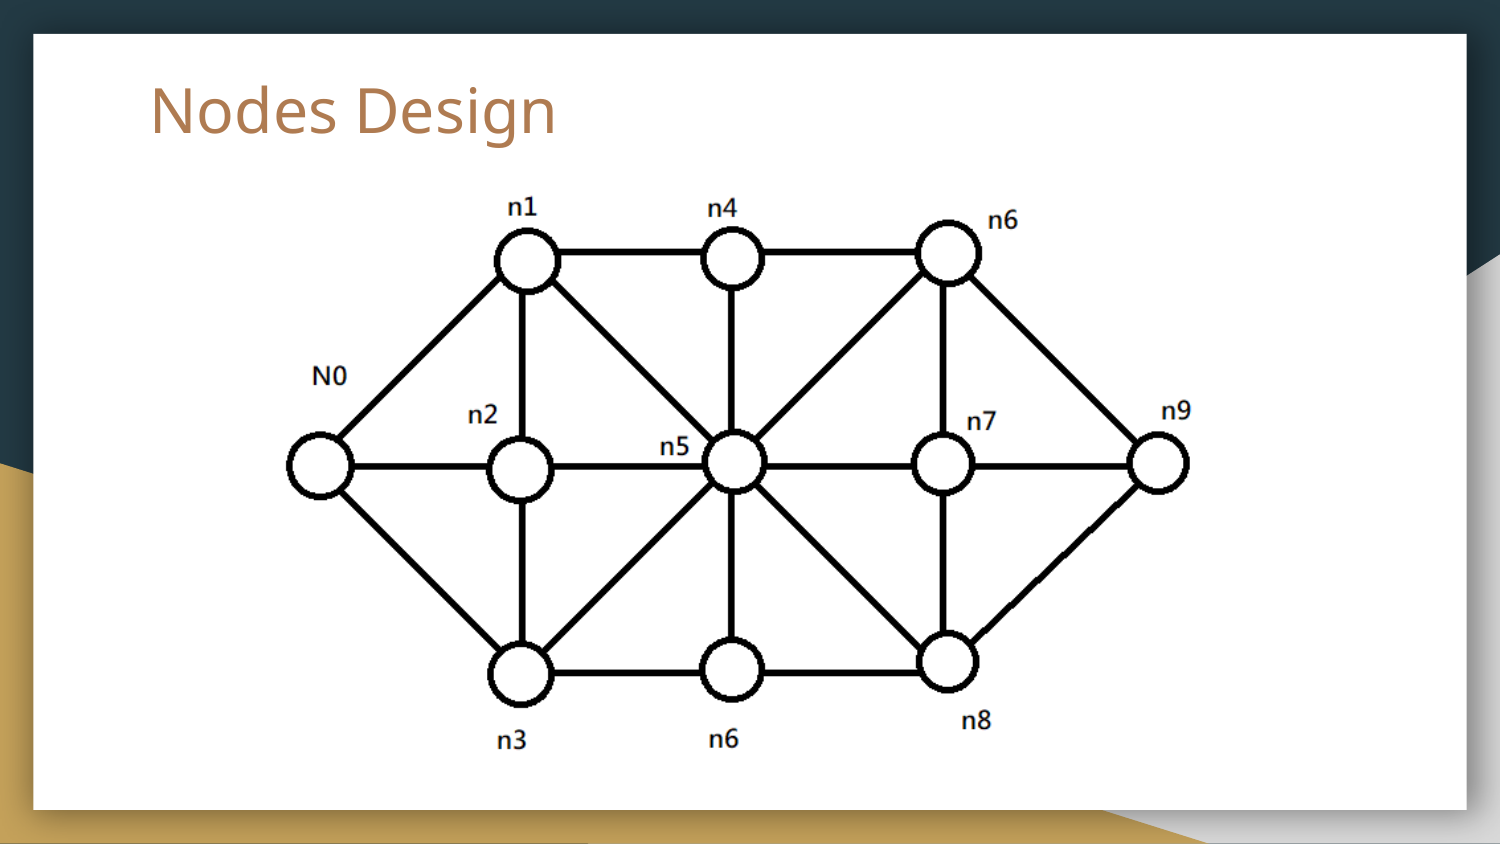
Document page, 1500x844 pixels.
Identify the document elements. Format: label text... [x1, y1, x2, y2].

picture [269, 184, 1231, 774]
title Nodes Design [134, 56, 1366, 214]
